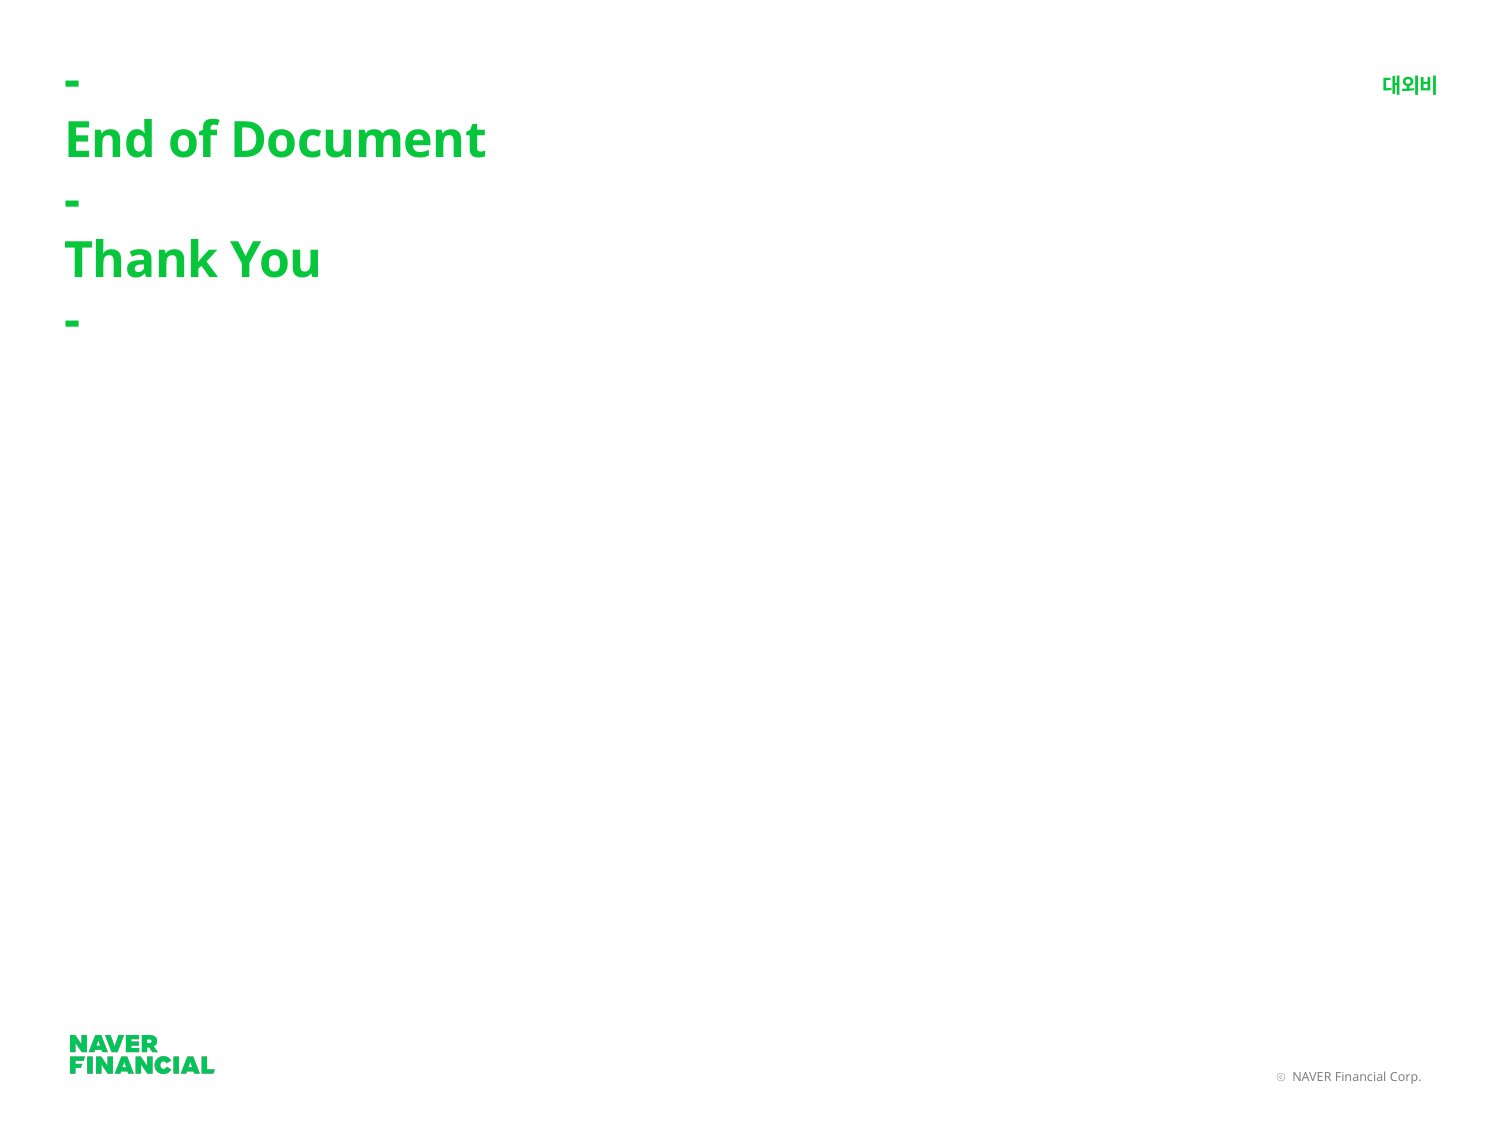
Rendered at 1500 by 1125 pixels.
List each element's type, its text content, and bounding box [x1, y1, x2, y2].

text_box 대외비 [1382, 59, 1439, 98]
text_box - End of Document - Thank You - [64, 47, 1423, 386]
picture [70, 1035, 215, 1074]
